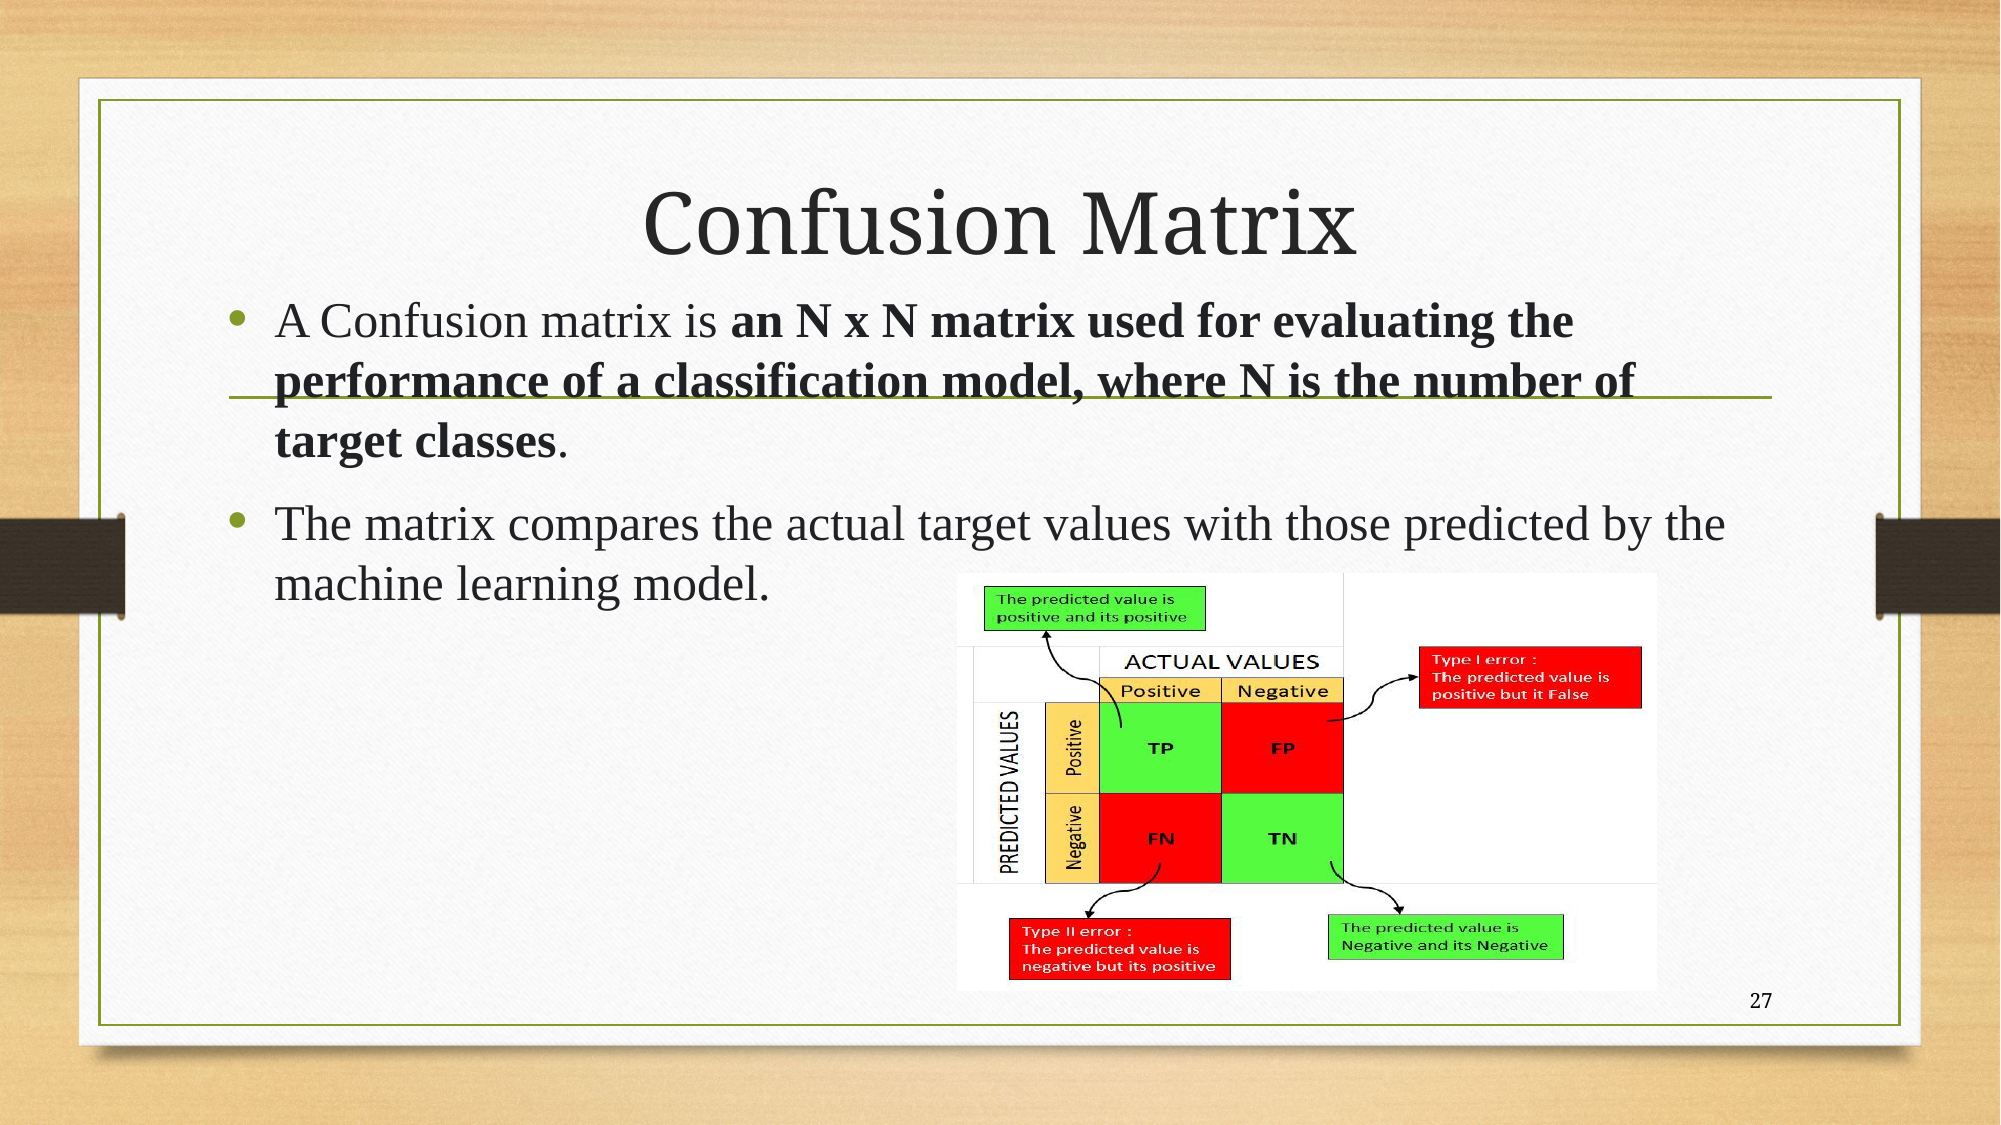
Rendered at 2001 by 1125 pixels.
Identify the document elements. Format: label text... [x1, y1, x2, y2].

list A Confusion matrix is an N x N matrix used for evaluating the performance of a classification model, where N is the number of target classes. The matrix compares the actual target values with those predicted by the machine learning model. [212, 280, 1788, 964]
title Confusion Matrix [212, 161, 1788, 280]
slide_number 27 [1698, 979, 1788, 1025]
picture [0, 0, 2001, 1125]
